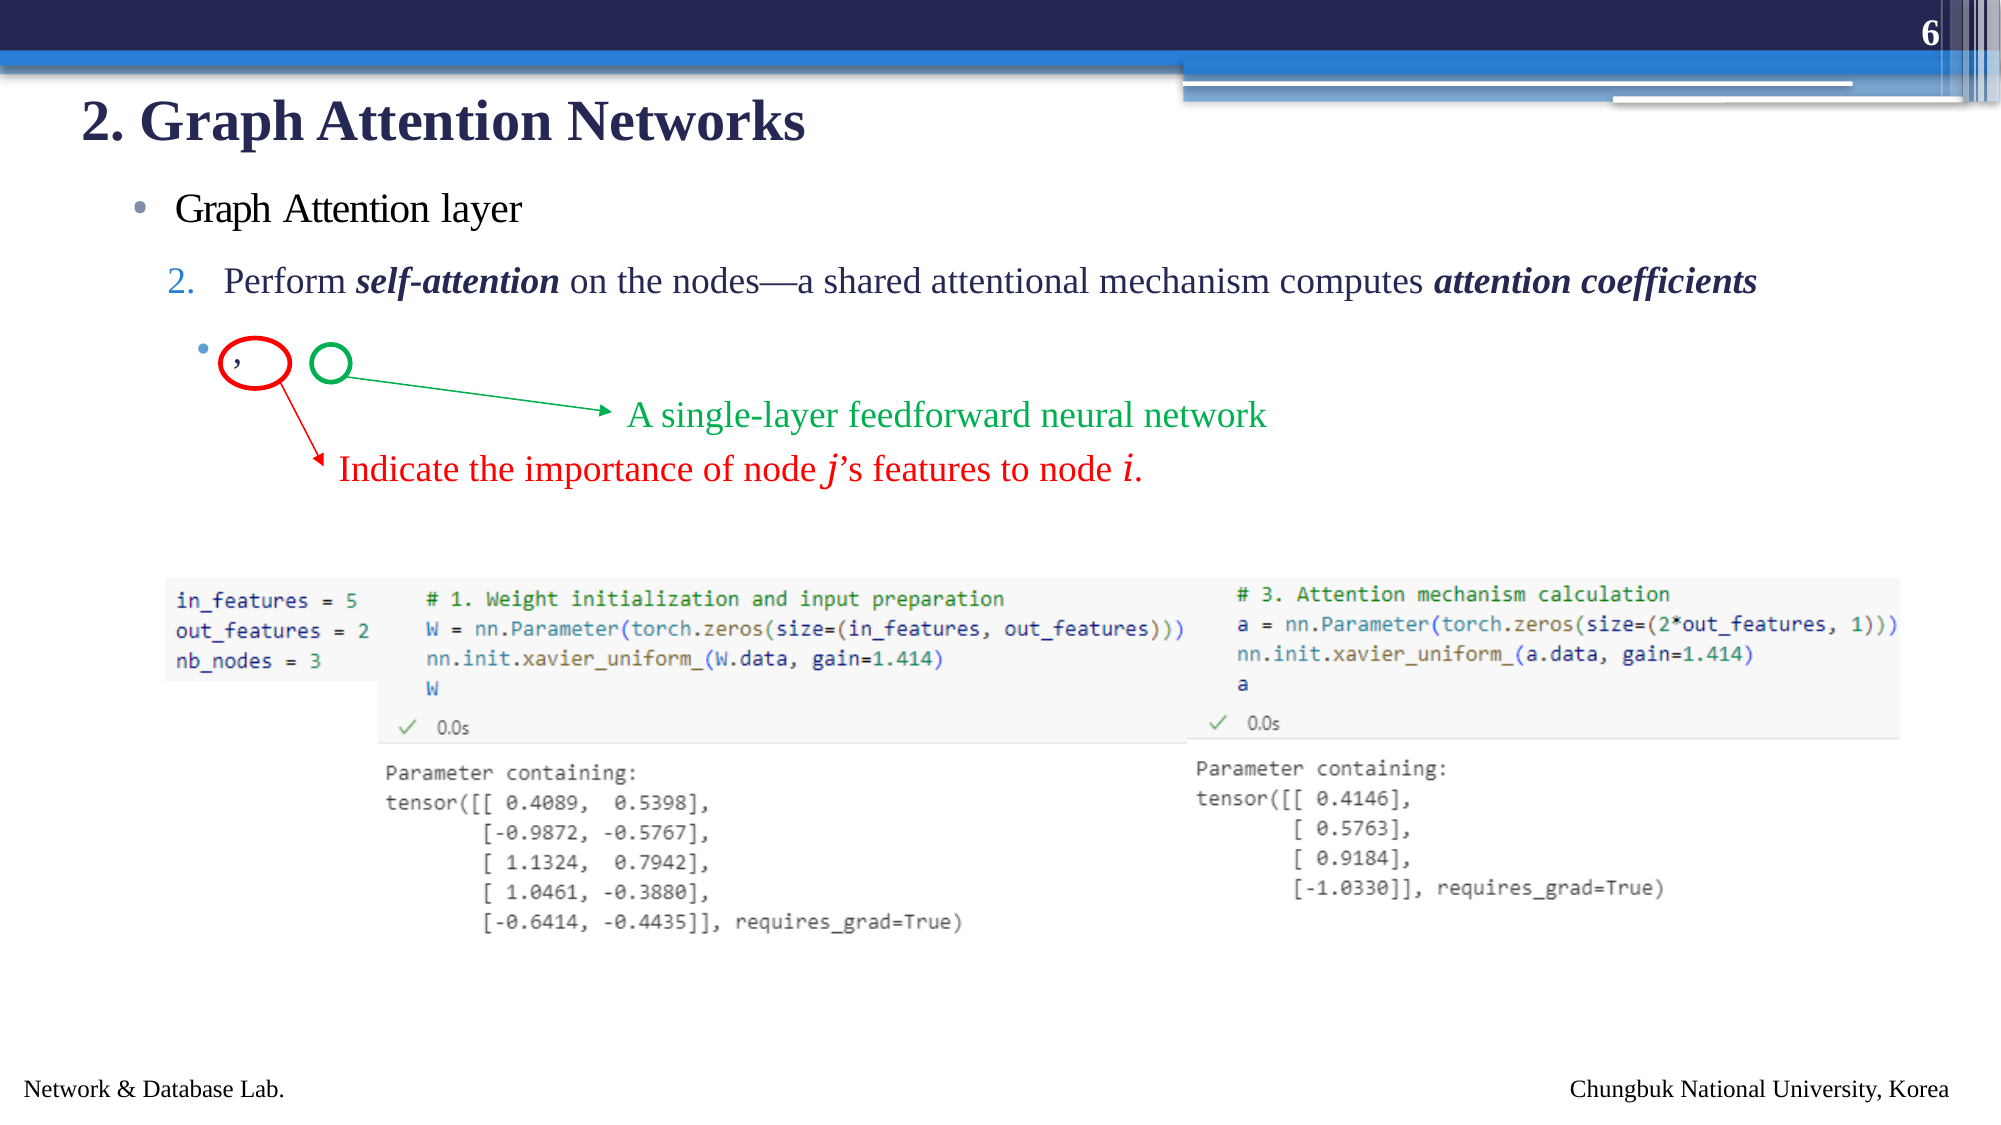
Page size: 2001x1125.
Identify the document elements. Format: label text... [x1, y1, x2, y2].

title 2. Graph Attention Networks [66, 73, 1924, 161]
slide_number 6 [1788, 0, 1955, 61]
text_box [220, 337, 1289, 498]
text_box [311, 344, 1285, 444]
picture [165, 578, 1901, 940]
